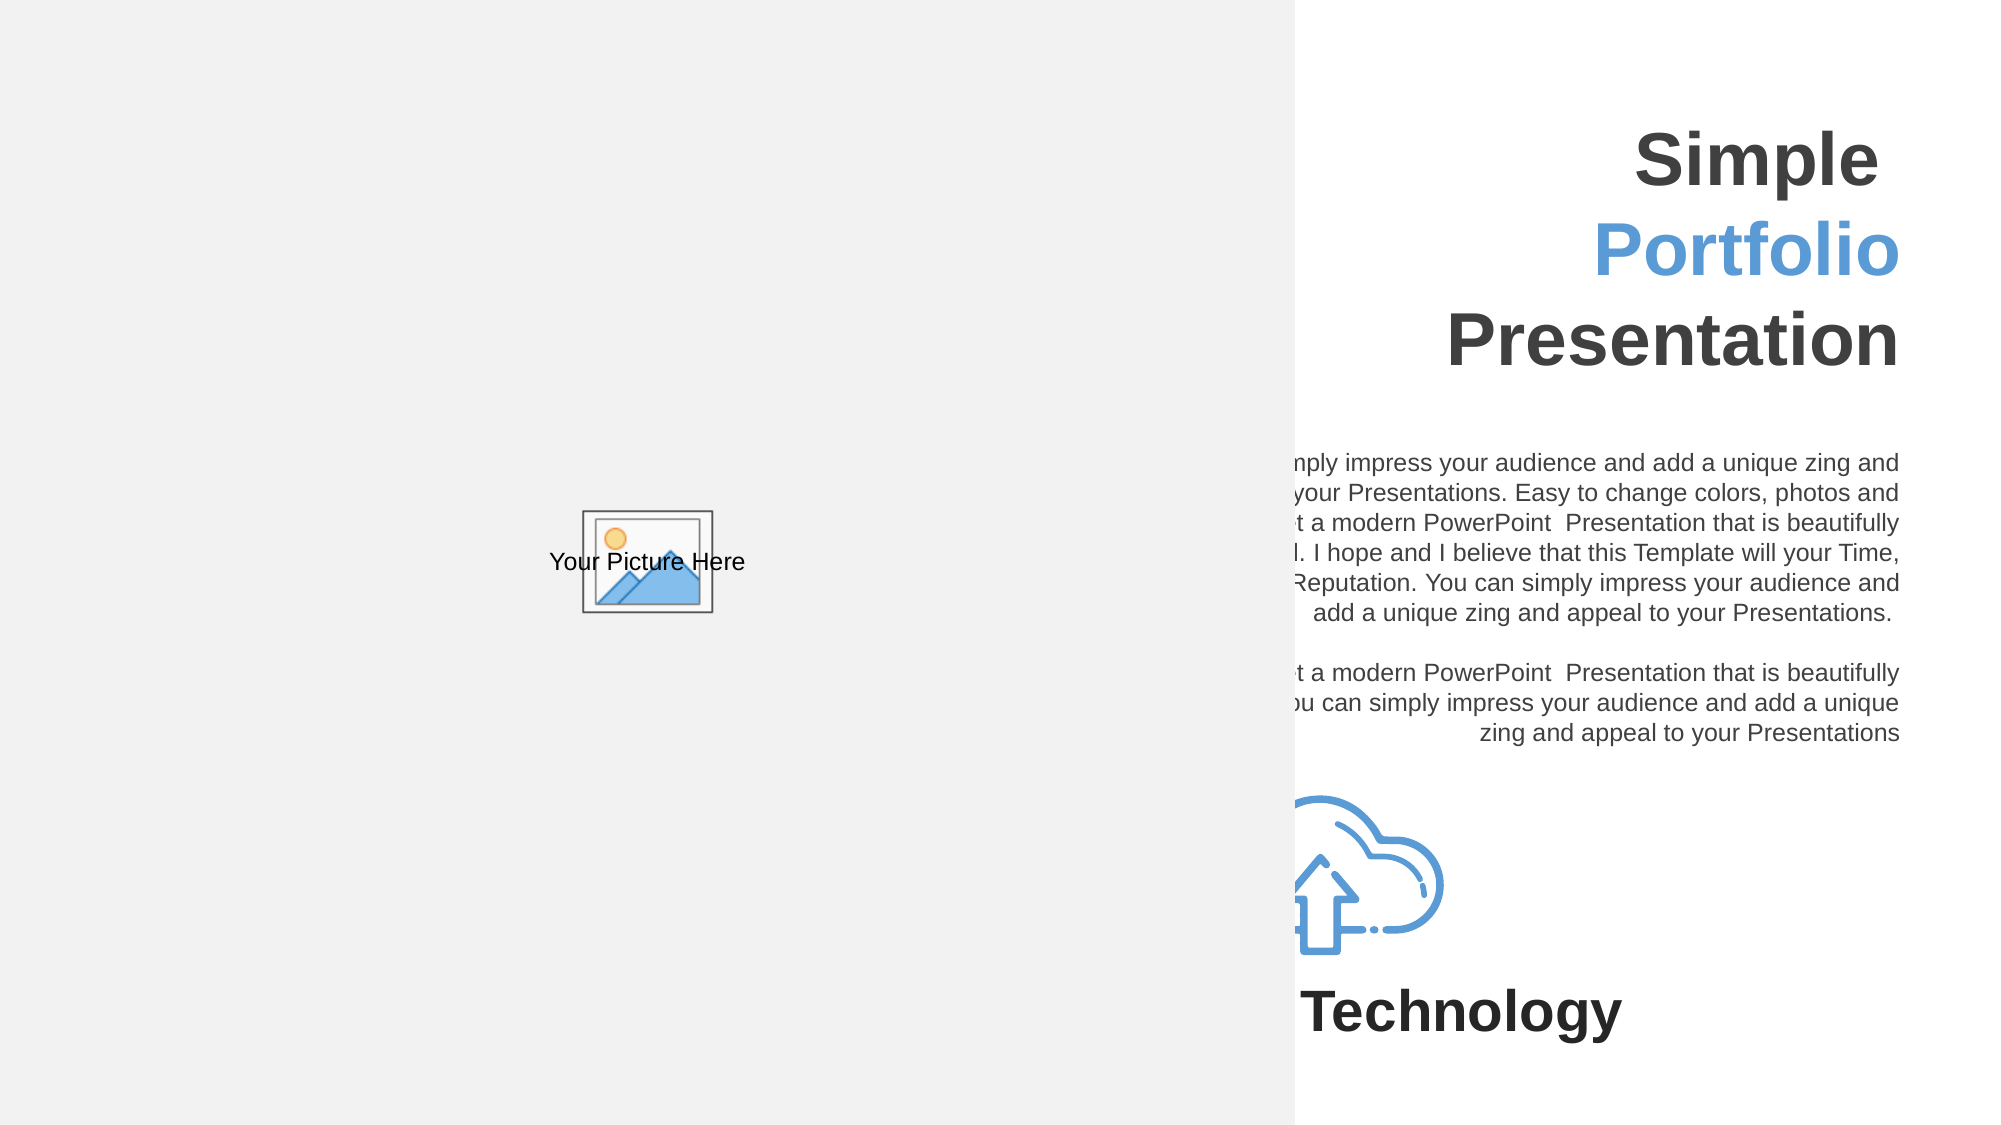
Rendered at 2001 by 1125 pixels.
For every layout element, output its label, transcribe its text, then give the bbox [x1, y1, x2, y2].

text_box [1296, 870, 1367, 956]
text_box Simple Portfolio Presentation [1296, 104, 1916, 386]
text_box You can simply impress your audience and add a unique zing and appeal to your Presentations. Easy to change colors, photos and Text. Get a modern PowerPoint Presentation that is beautifully designed. I hope and I believe that this Template will your Time, Money and Reputation. You can simply impress your audience and add a unique zing and appeal to your Presentations. Get a modern PowerPoint Presentation that is beautifully designed. You can simply impress your audience and add a unique zing and appeal to your Presentations [1296, 439, 1916, 754]
text_box Computing Technology [1296, 965, 1862, 1051]
text_box [1296, 795, 1444, 934]
picture [0, 0, 1296, 1125]
